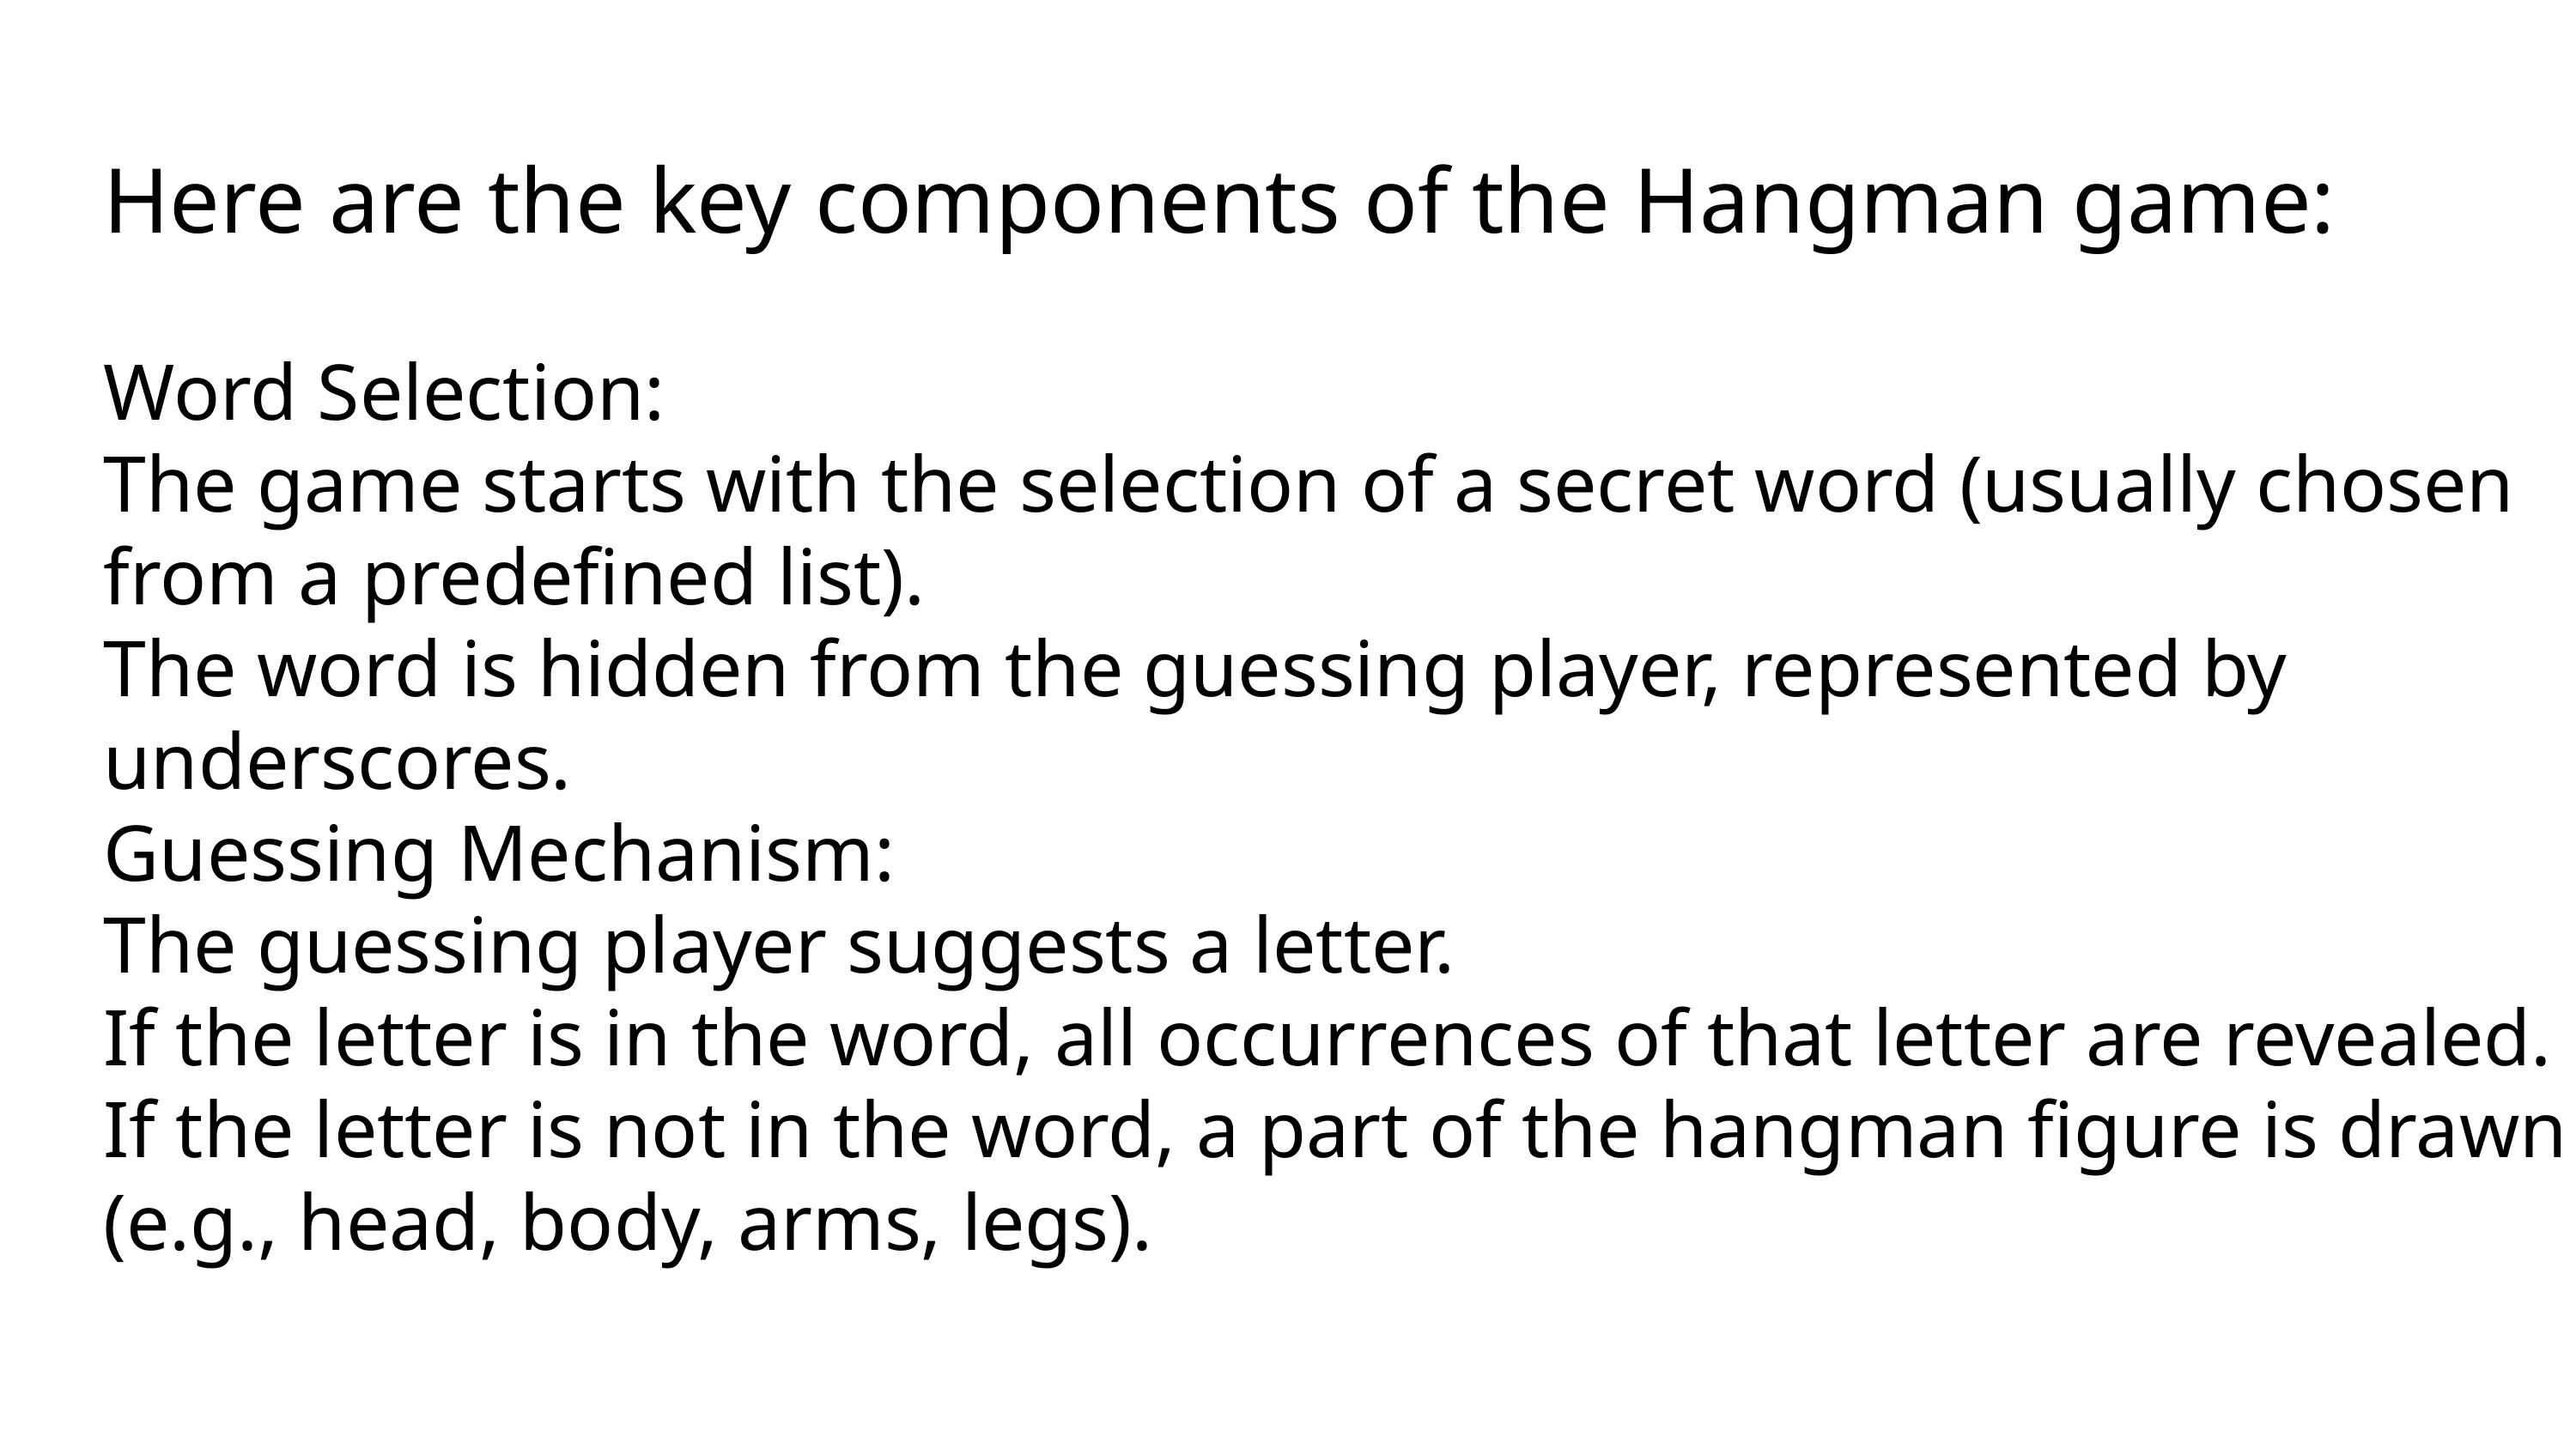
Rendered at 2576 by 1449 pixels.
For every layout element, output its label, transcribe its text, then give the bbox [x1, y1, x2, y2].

text_box Here are the key components of the Hangman game: Word Selection: The game starts with the selection of a secret word (usually chosen from a predefined list). The word is hidden from the guessing player, represented by underscores. Guessing Mechanism: The guessing player suggests a letter. If the letter is in the word, all occurrences of that letter are revealed. If the letter is not in the word, a part of the hangman figure is drawn (e.g., head, body, arms, legs). [103, 143, 2576, 1266]
